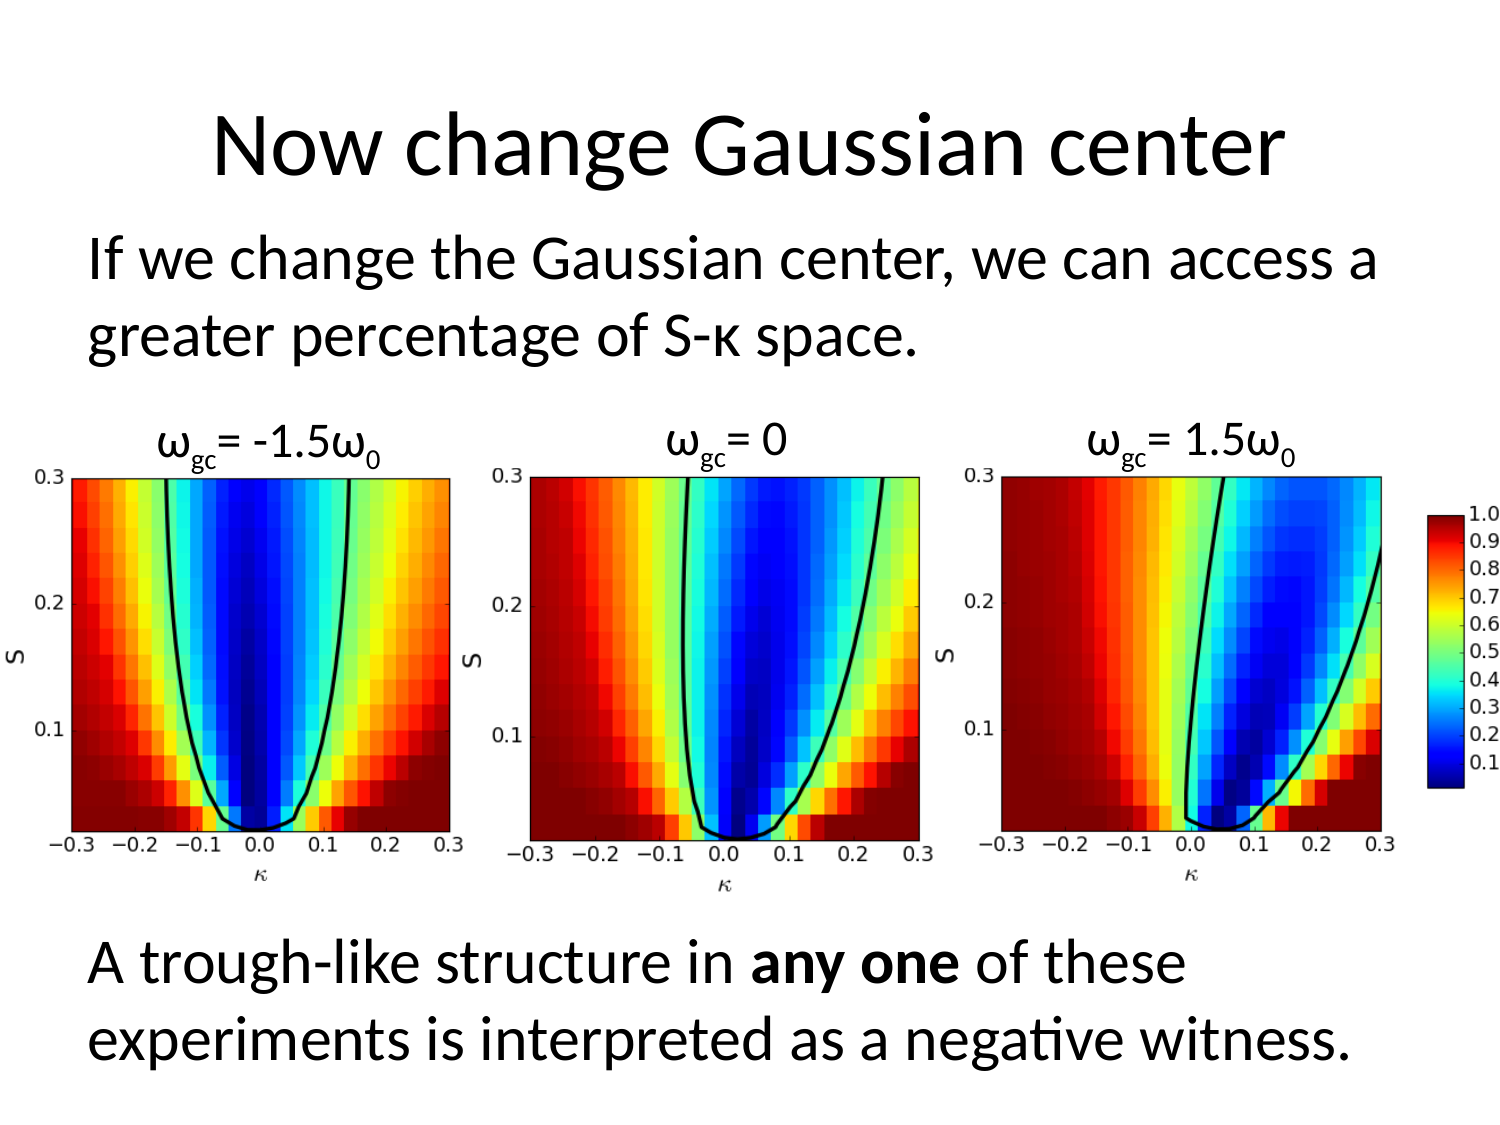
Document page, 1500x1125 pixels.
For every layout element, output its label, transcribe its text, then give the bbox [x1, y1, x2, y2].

picture [2, 466, 1500, 901]
title Now change Gaussian center [75, 45, 1425, 233]
list If we change the Gaussian center, we can access a greater percentage of S-κ space. A trough-like structure in any one of these experiments is interpreted as a negative witness. [72, 208, 1423, 466]
text_box ωgc= 1.5ω0 [1071, 397, 1311, 466]
text_box ωgc= 0 [650, 397, 803, 466]
text_box ωgc= -1.5ω0 [141, 399, 396, 465]
list If we change the Gaussian center, we can access a greater percentage of S-κ space. A trough-like structure in any one of these experiments is interpreted as a negative witness. [72, 896, 1423, 1083]
